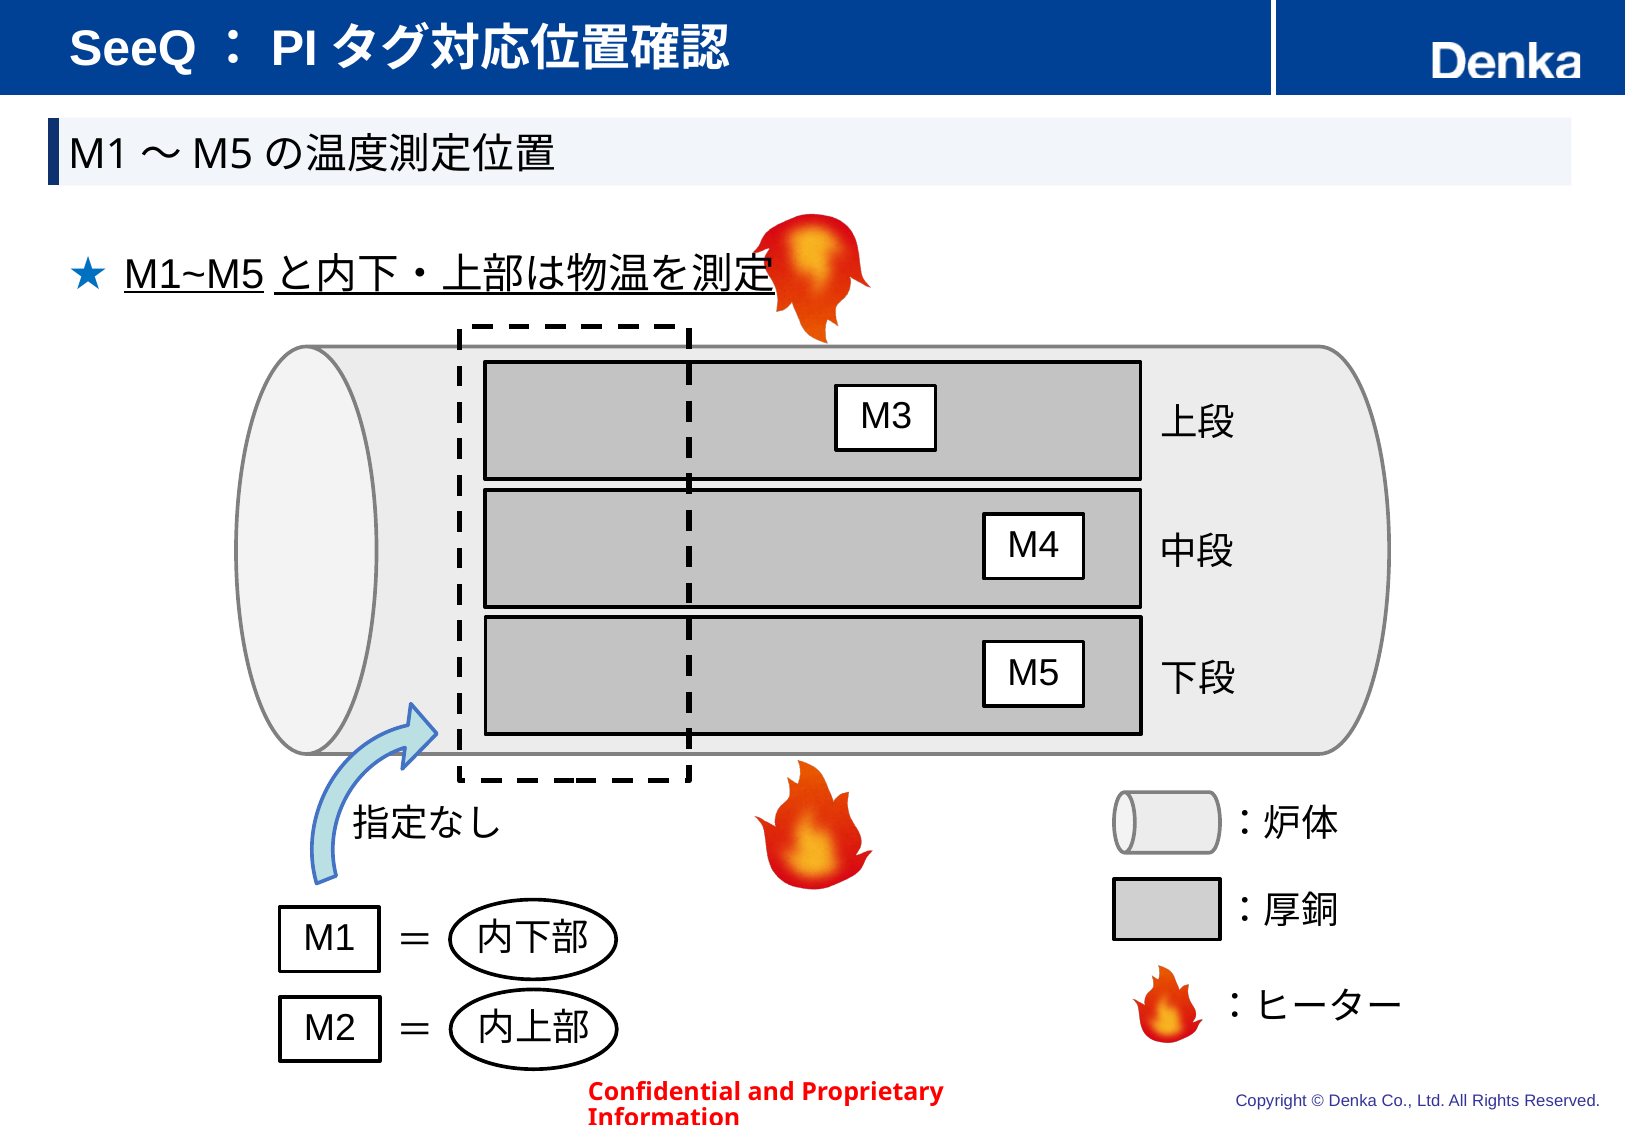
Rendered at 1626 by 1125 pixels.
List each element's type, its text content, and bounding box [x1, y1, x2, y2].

text_box 内上部 [450, 989, 617, 1070]
text_box M2 [280, 996, 380, 1062]
table_header 8月 [236, 347, 377, 754]
text_box M4 [983, 514, 1084, 579]
text_box [1114, 878, 1220, 940]
text_box 指定なし [338, 791, 518, 852]
text_box ：厚銅 [1211, 879, 1354, 939]
text_box M3 [836, 385, 936, 450]
picture [747, 758, 878, 893]
text_box [235, 346, 459, 755]
text_box [459, 326, 690, 781]
text_box [690, 361, 1141, 479]
text_box ：ヒーター [1210, 974, 1419, 1035]
title SeeQ：PIタグ対応位置確認 [54, 0, 1220, 95]
text_box ＝ [381, 998, 449, 1059]
picture [1127, 964, 1206, 1045]
text_box 内下部 [449, 899, 617, 980]
text_box 下段 [1145, 646, 1251, 707]
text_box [53, 117, 1572, 186]
text_box ：炉体 [1212, 792, 1354, 852]
text_box 上段 [1145, 390, 1250, 451]
text_box ＝ [381, 909, 449, 969]
text_box [690, 617, 1141, 735]
table_cell 27 [1113, 792, 1134, 852]
text_box 中段 [1144, 519, 1251, 580]
text_box [690, 346, 1390, 755]
text_box M1 [279, 907, 380, 972]
text_box [1113, 792, 1221, 853]
picture [747, 210, 878, 345]
text_box [690, 489, 1141, 607]
text_box M5 [983, 641, 1084, 706]
text_box M1~M5と内下・上部は物温を測定 [52, 214, 742, 305]
text_box [311, 703, 437, 884]
